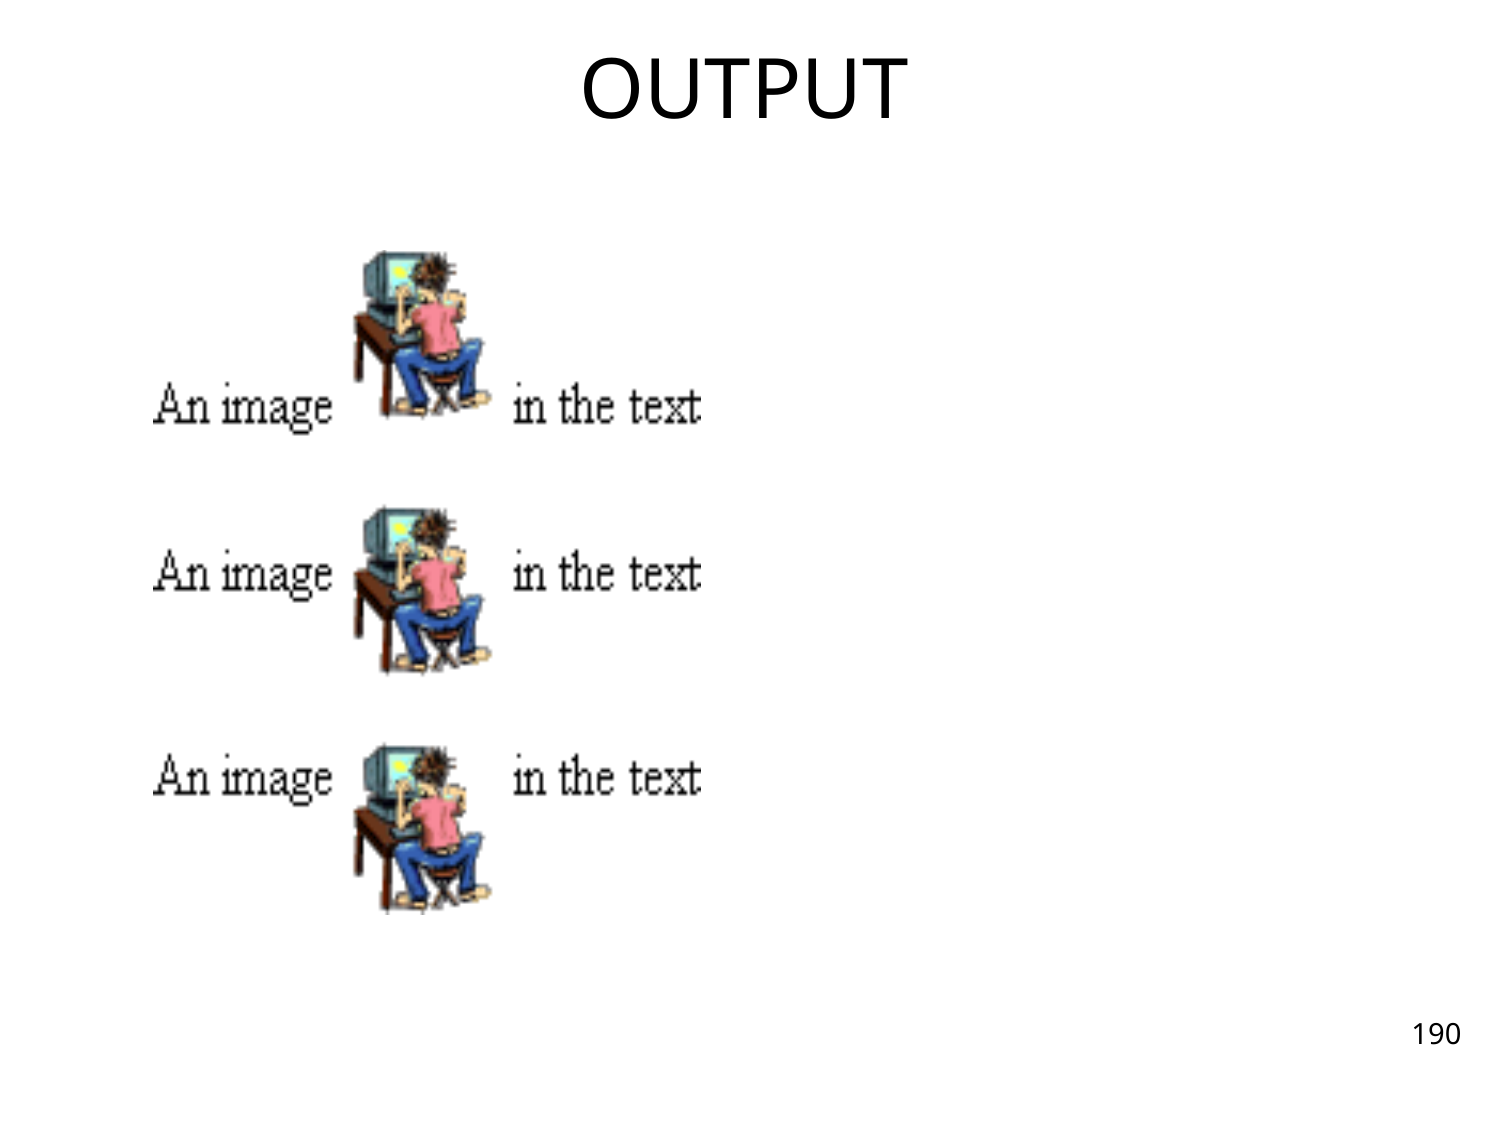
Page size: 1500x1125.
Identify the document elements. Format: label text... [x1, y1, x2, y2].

slide_number 190 [1405, 1020, 1467, 1125]
title OUTPUT [576, 33, 924, 224]
picture [153, 250, 701, 915]
